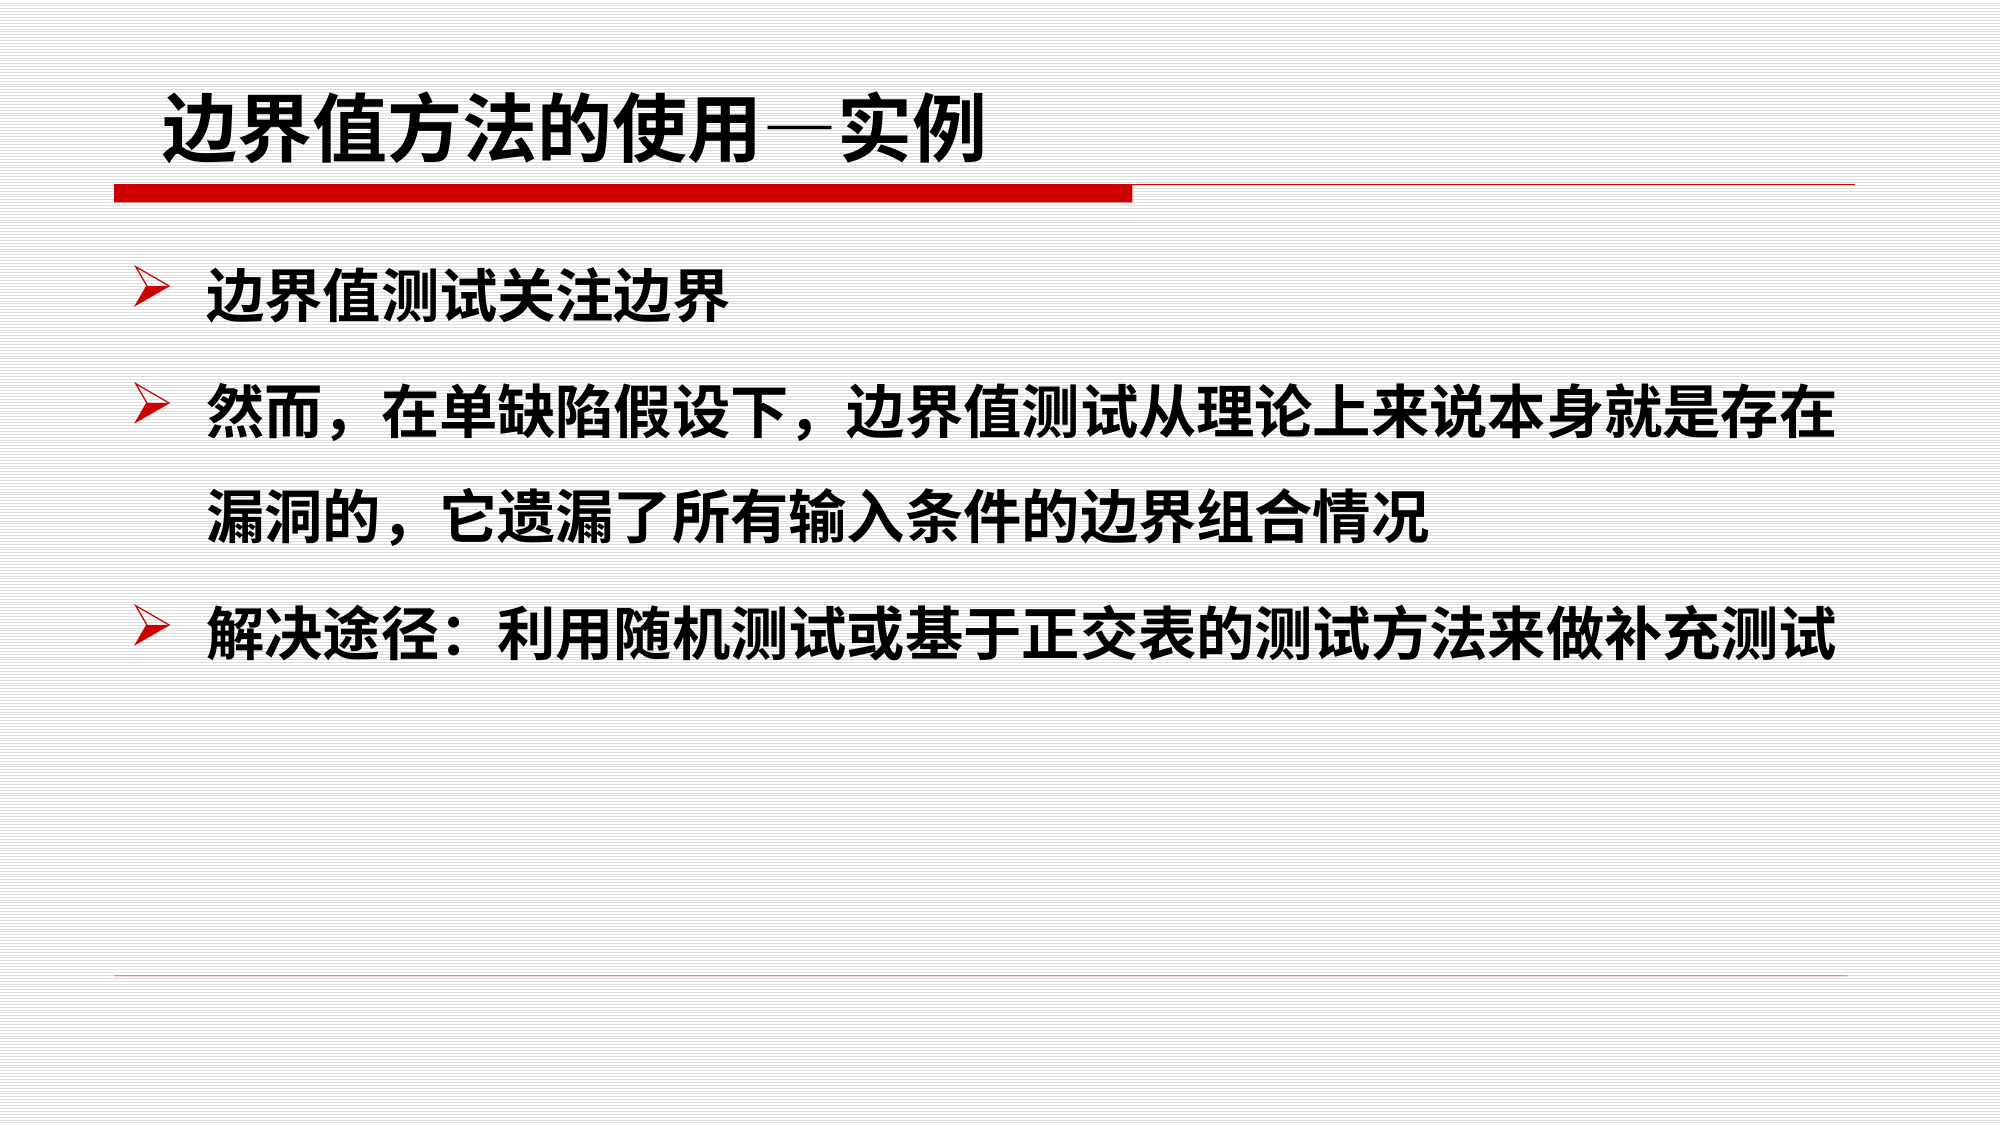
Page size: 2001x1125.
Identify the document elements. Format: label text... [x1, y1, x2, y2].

title 边界值方法的使用—实例 [112, 42, 1863, 179]
list 边界值测试关注边界 然而，在单缺陷假设下，边界值测试从理论上来说本身就是存在漏洞的，它遗漏了所有输入条件的边界组合情况 解决途径：利用随机测试或基于正交表的测试方法来做补充测试 [114, 216, 1865, 917]
